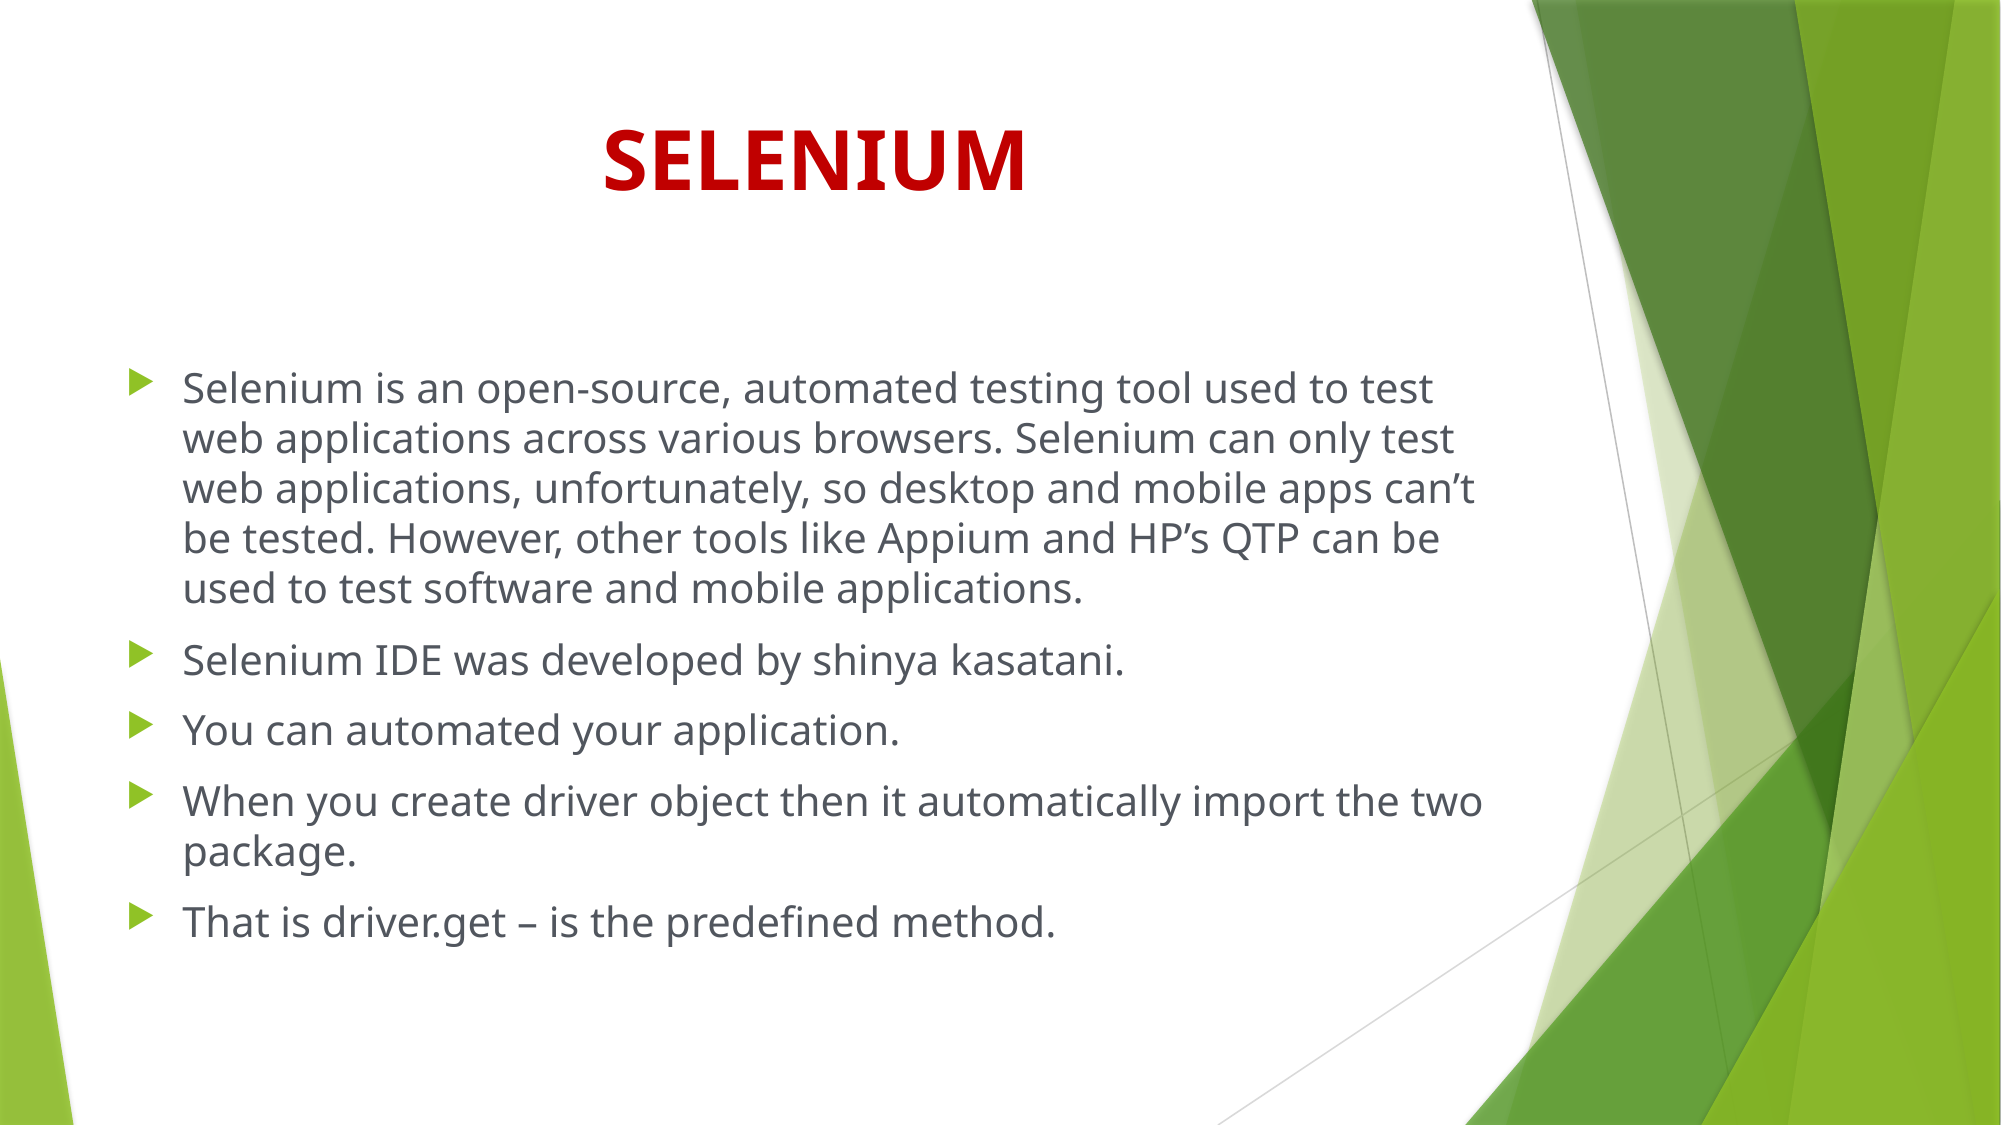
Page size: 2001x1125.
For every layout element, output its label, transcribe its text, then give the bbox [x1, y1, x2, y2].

list Selenium is an open-source, automated testing tool used to test web applications across various browsers. Selenium can only test web applications, unfortunately, so desktop and mobile apps can’t be tested. However, other tools like Appium and HP’s QTP can be used to test software and mobile applications. Selenium IDE was developed by shinya kasatani. You can automated your application. When you create driver object then it automatically import the two package. That is driver.get – is the predefined method. [111, 354, 1522, 992]
title SELENIUM [111, 99, 1522, 317]
